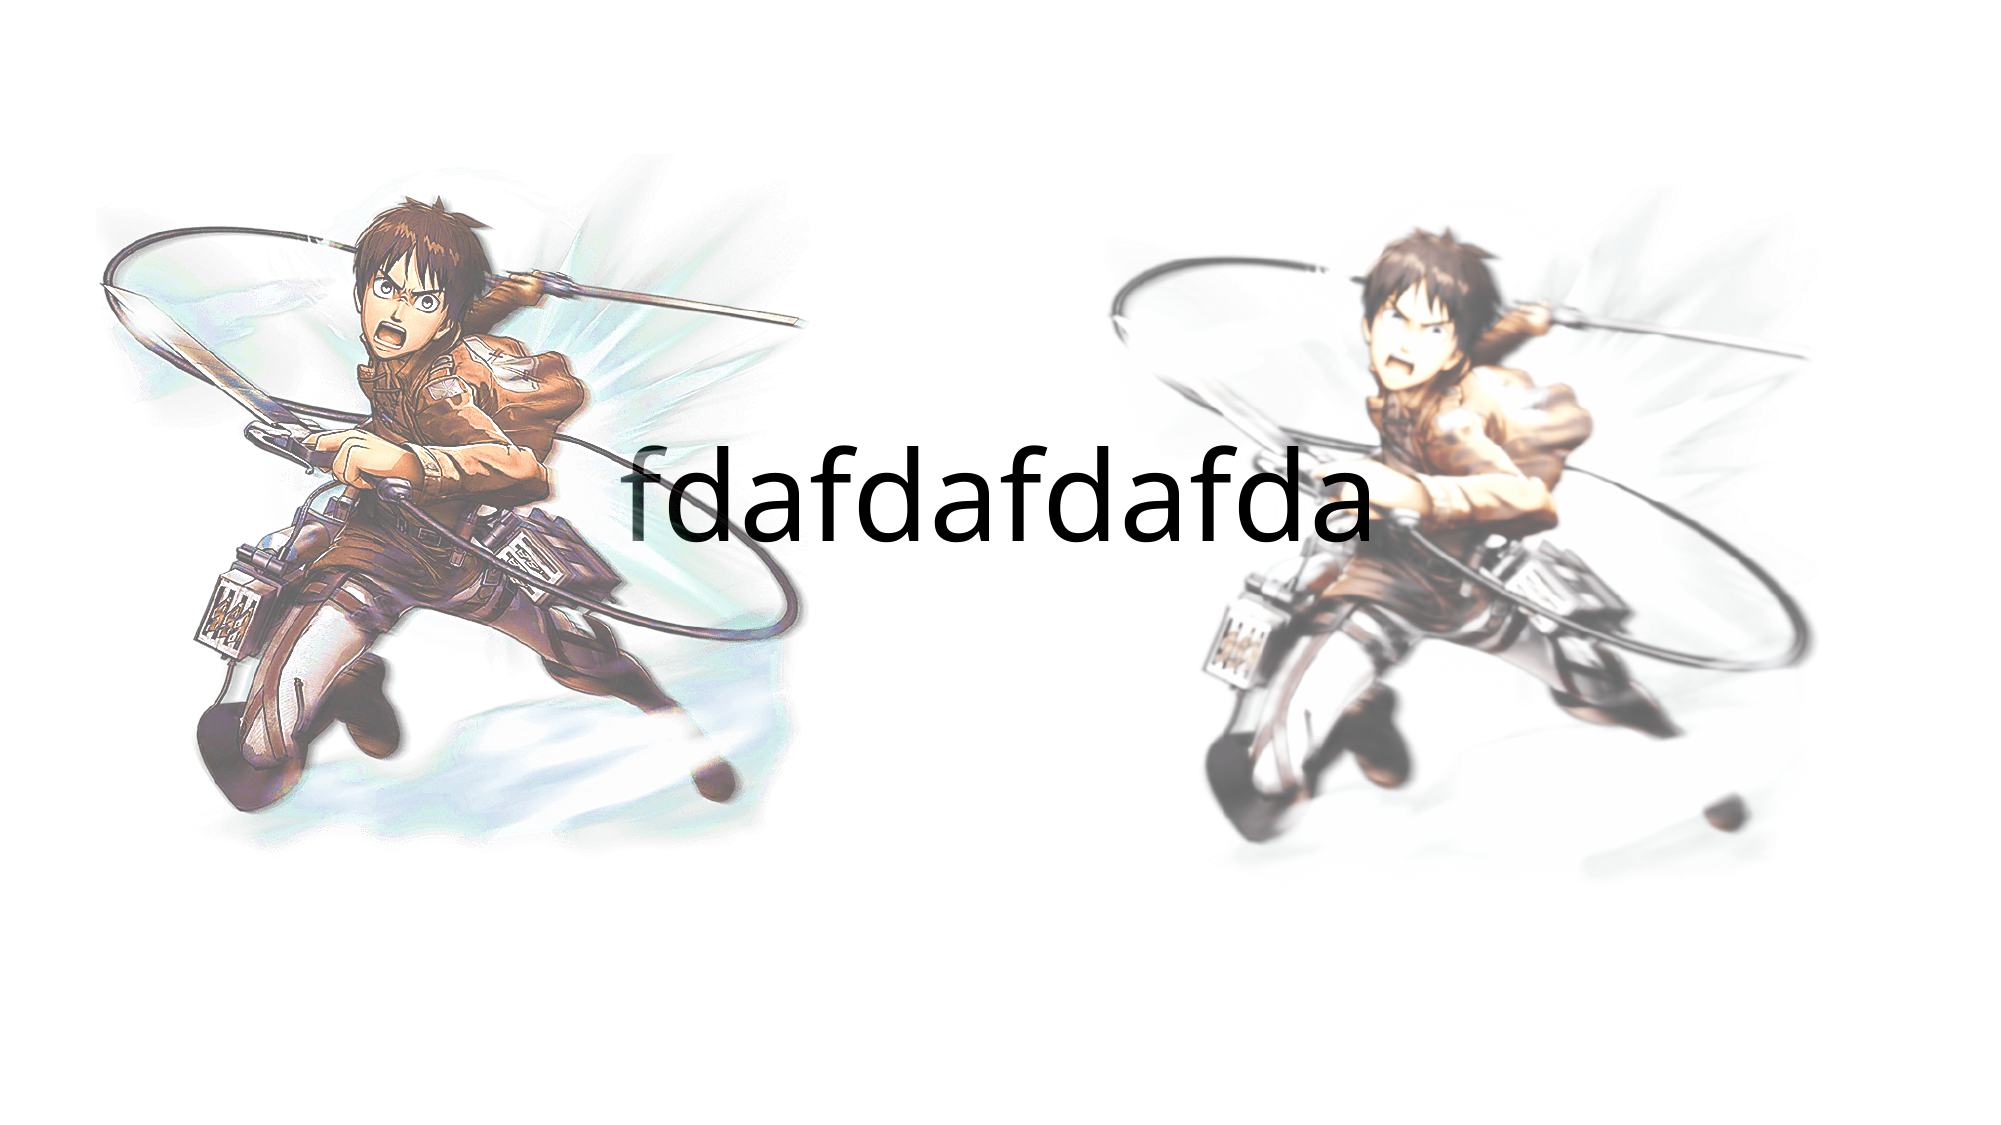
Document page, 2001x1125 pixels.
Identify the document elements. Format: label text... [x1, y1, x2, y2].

picture [95, 153, 810, 863]
title fdafdafdafda [810, 184, 1104, 576]
picture [1104, 184, 1819, 893]
